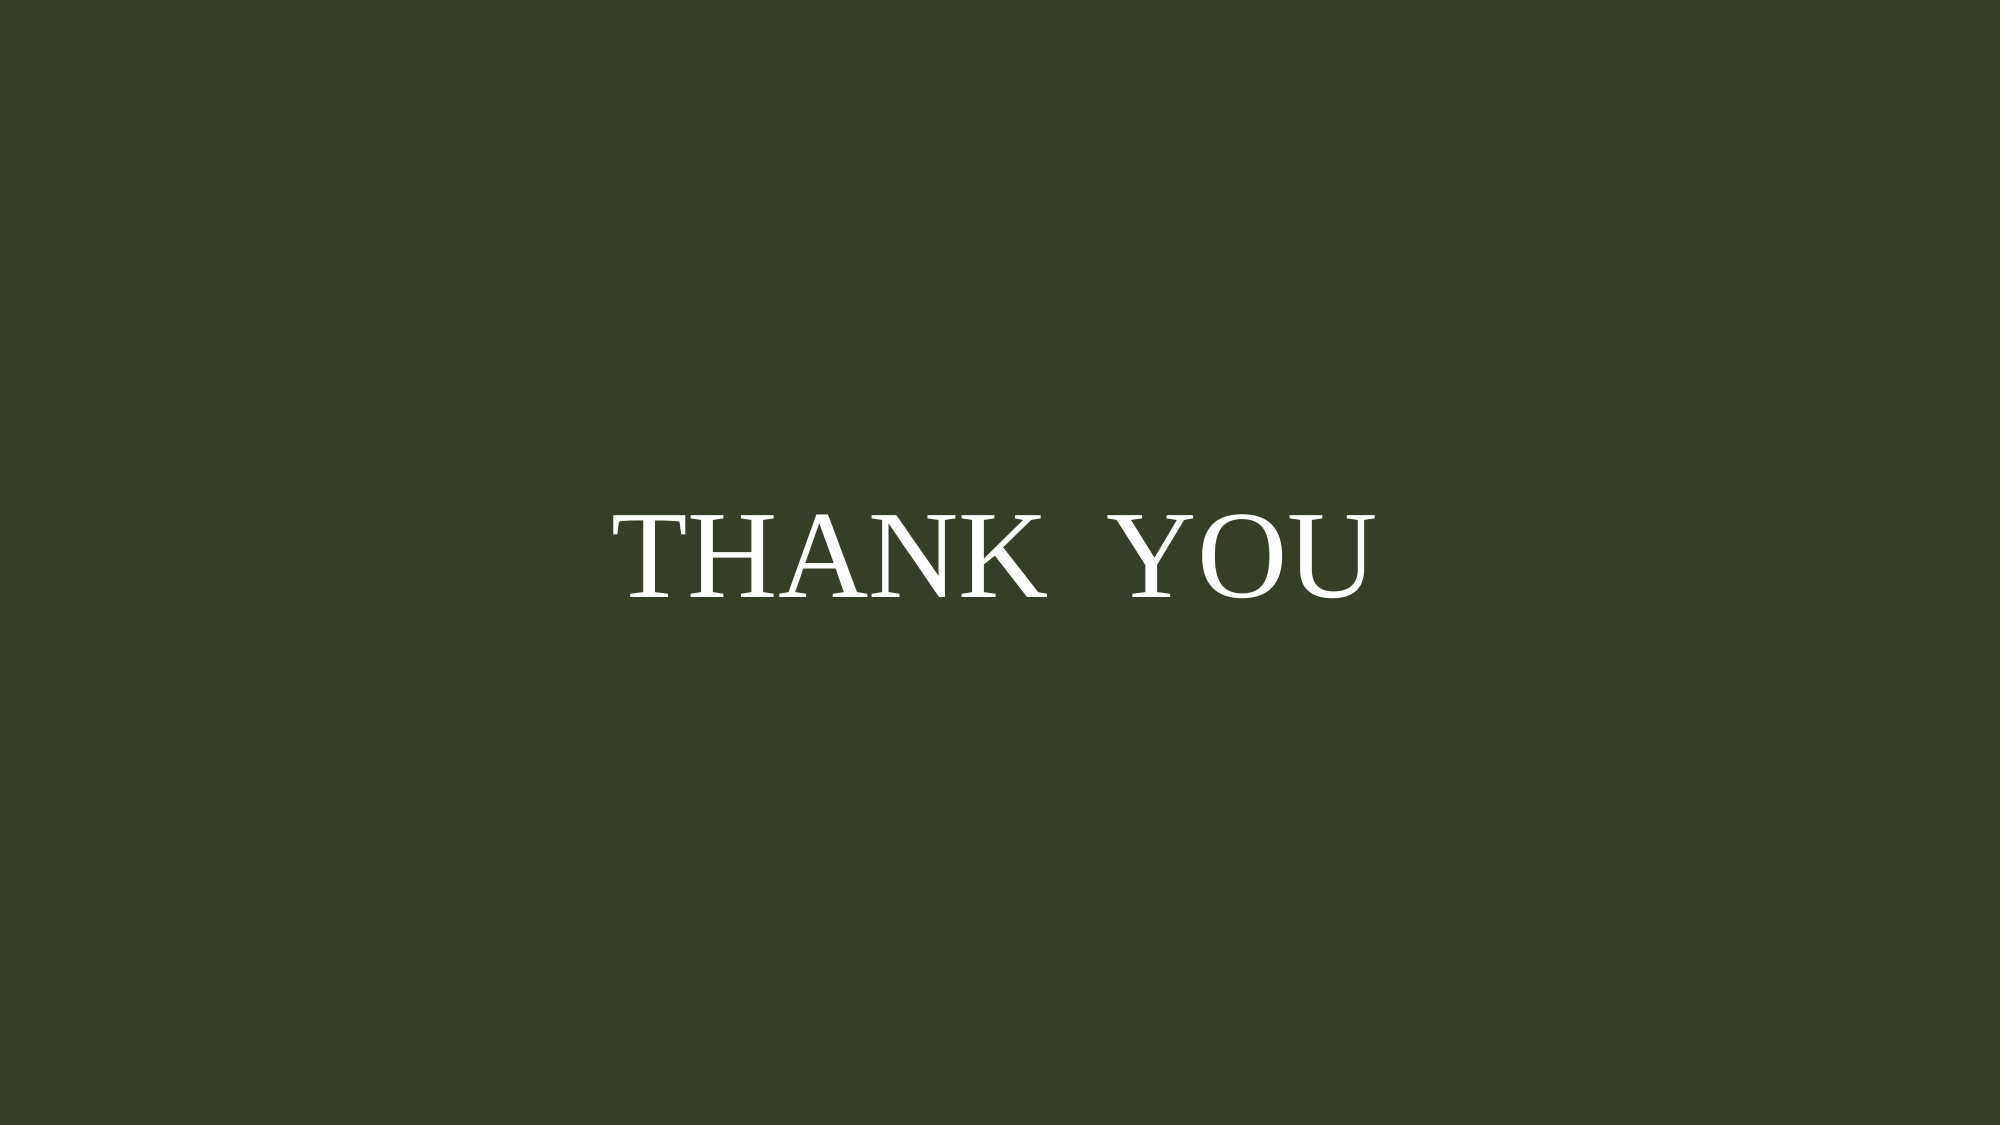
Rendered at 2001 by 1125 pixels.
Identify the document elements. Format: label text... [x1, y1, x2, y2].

text_box THANK YOU [596, 465, 1511, 631]
